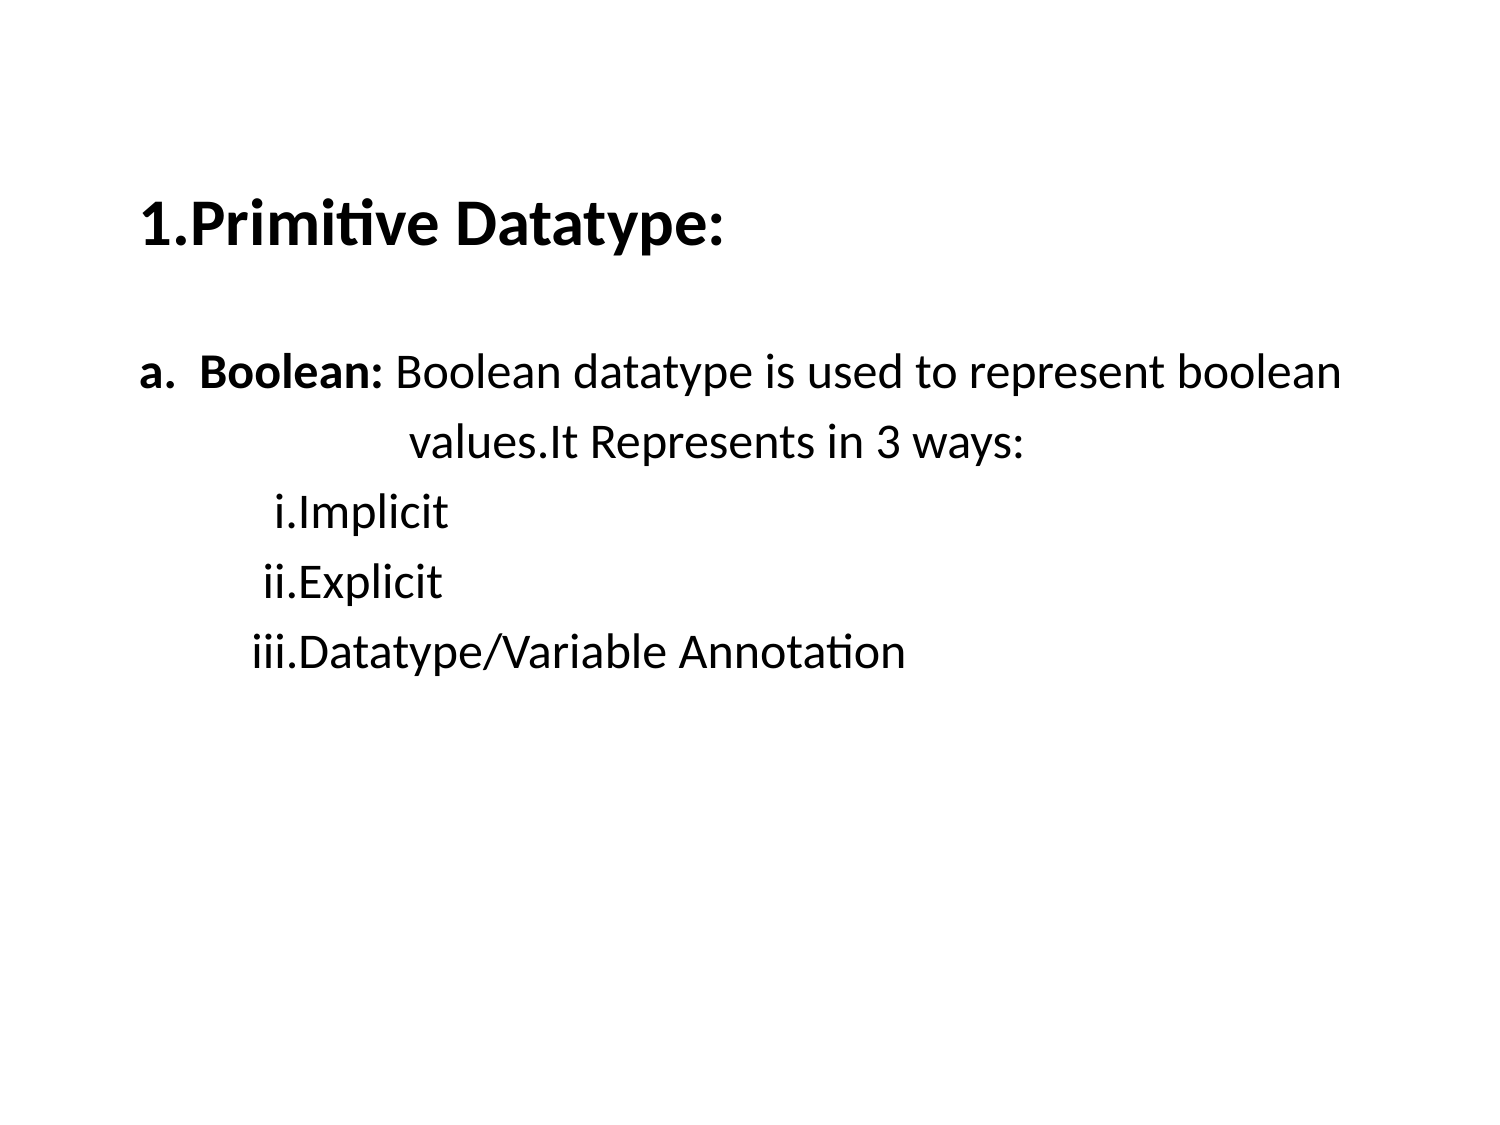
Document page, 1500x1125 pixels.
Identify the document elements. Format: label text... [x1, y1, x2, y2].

subtitle 1.Primitive Datatype: a. Boolean: Boolean datatype is used to represent boolean values.It Represents in 3 ways: i.Implicit ii.Explicit iii.Datatype/Variable Annotation [123, 78, 1376, 925]
